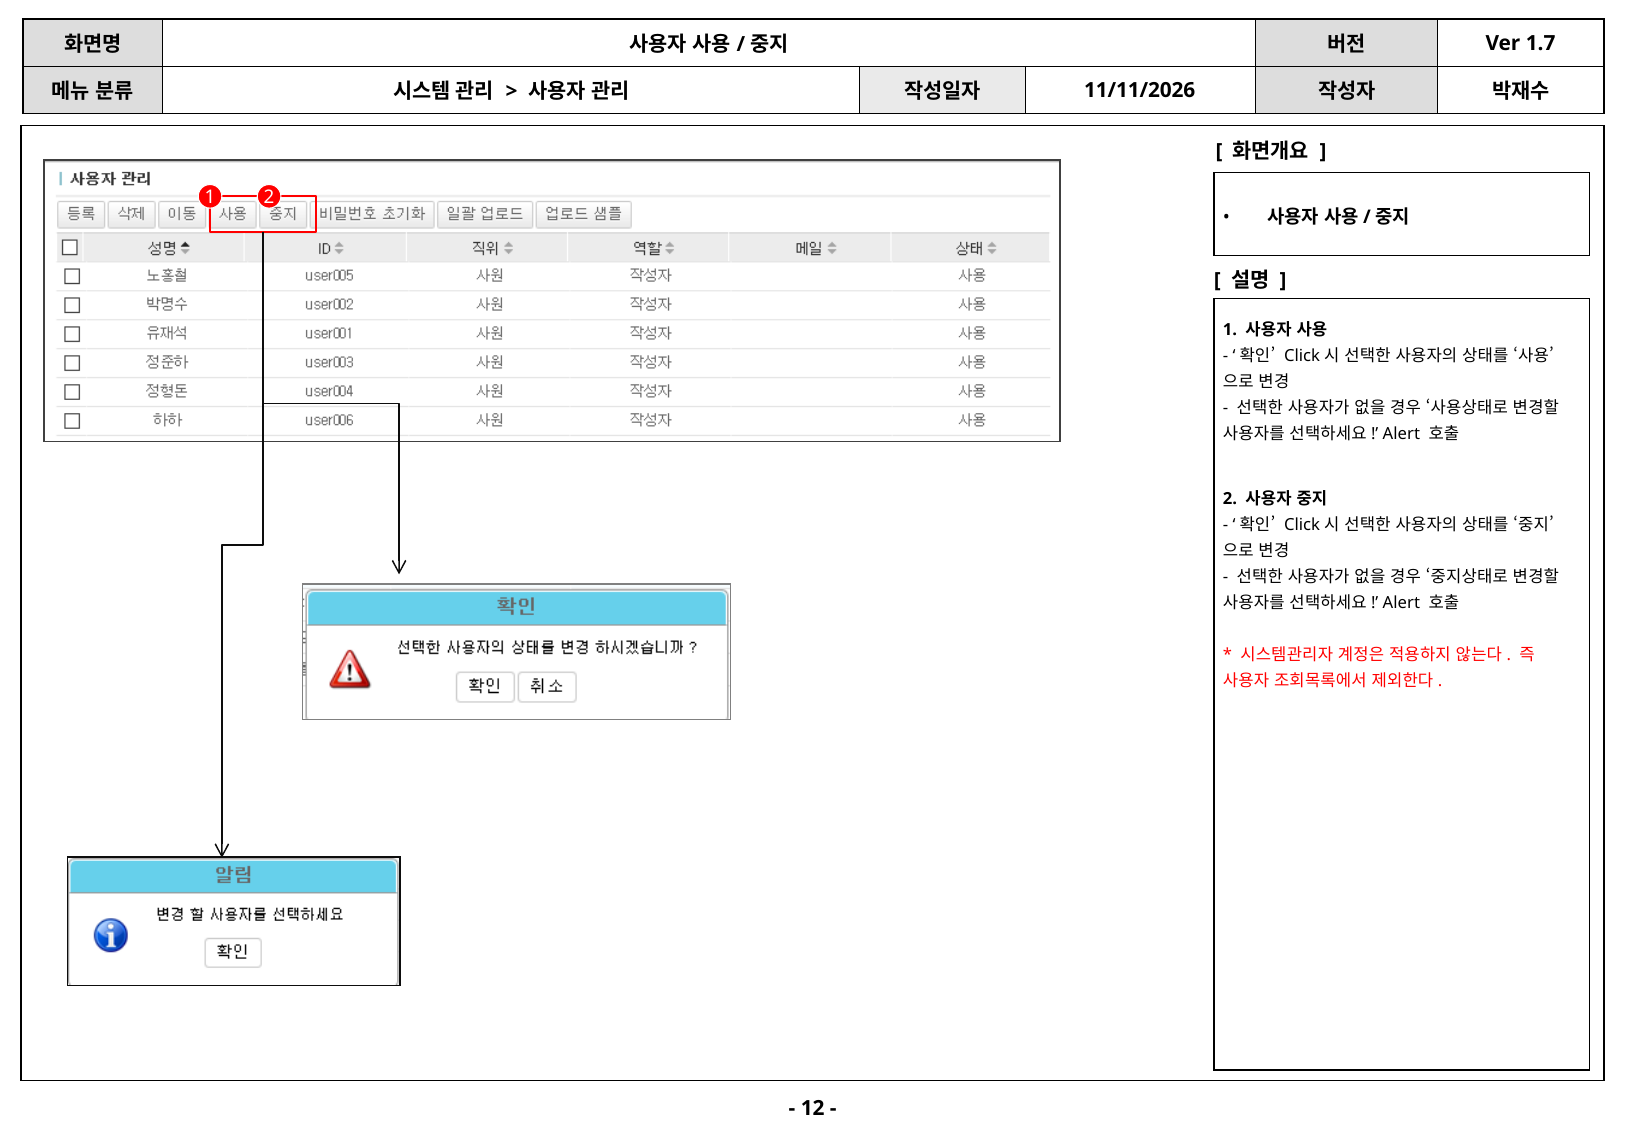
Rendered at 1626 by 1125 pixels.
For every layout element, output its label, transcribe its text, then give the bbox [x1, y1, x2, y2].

table_cell 박재수 [1438, 67, 1603, 113]
table_cell 작성자 [1256, 67, 1437, 113]
text_box [ 설명 ] [1213, 267, 1287, 293]
table_header Ver 1.7 [1438, 20, 1603, 66]
table_cell 시스템 관리 > 사용자 관리 [163, 67, 859, 113]
table_header 화면명 [24, 20, 162, 66]
table_cell 작성일자 [860, 67, 1025, 113]
text_box 1. 사용자 사용 - ‘확인’ Click시 선택한 사용자의 상태를 ‘사용’ 으로 변경 - 선택한 사용자가 없을 경우 ‘사용상태로 변경할 사용자를 선택하세요!’ Alert 호출 2. 사용자 중지 - ‘확인’ Click시 선택한 사용자의 상태를 ‘중지’ 으로 변경 - 선택한 사용자가 없을 경우 ‘중지상태로 변경할 사용자를 선택하세요!’ Alert 호출 * 시스템관리자 계정은 적용하지 않는다. 즉 사용자 조회목록에서 제외한다. [1214, 298, 1590, 1071]
text_box [ 화면개요 ] [1215, 137, 1327, 163]
table_cell 메뉴 분류 [24, 67, 162, 113]
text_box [0, 523, 556, 566]
table_header 사용자 사용/중지 [163, 20, 1255, 66]
table_header 버전 [1256, 20, 1437, 66]
table_cell [1026, 67, 1255, 113]
text_box 사용자 사용/중지 [1214, 172, 1590, 256]
picture [68, 857, 400, 986]
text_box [159, 334, 503, 472]
picture [44, 160, 1060, 441]
picture [302, 584, 731, 720]
